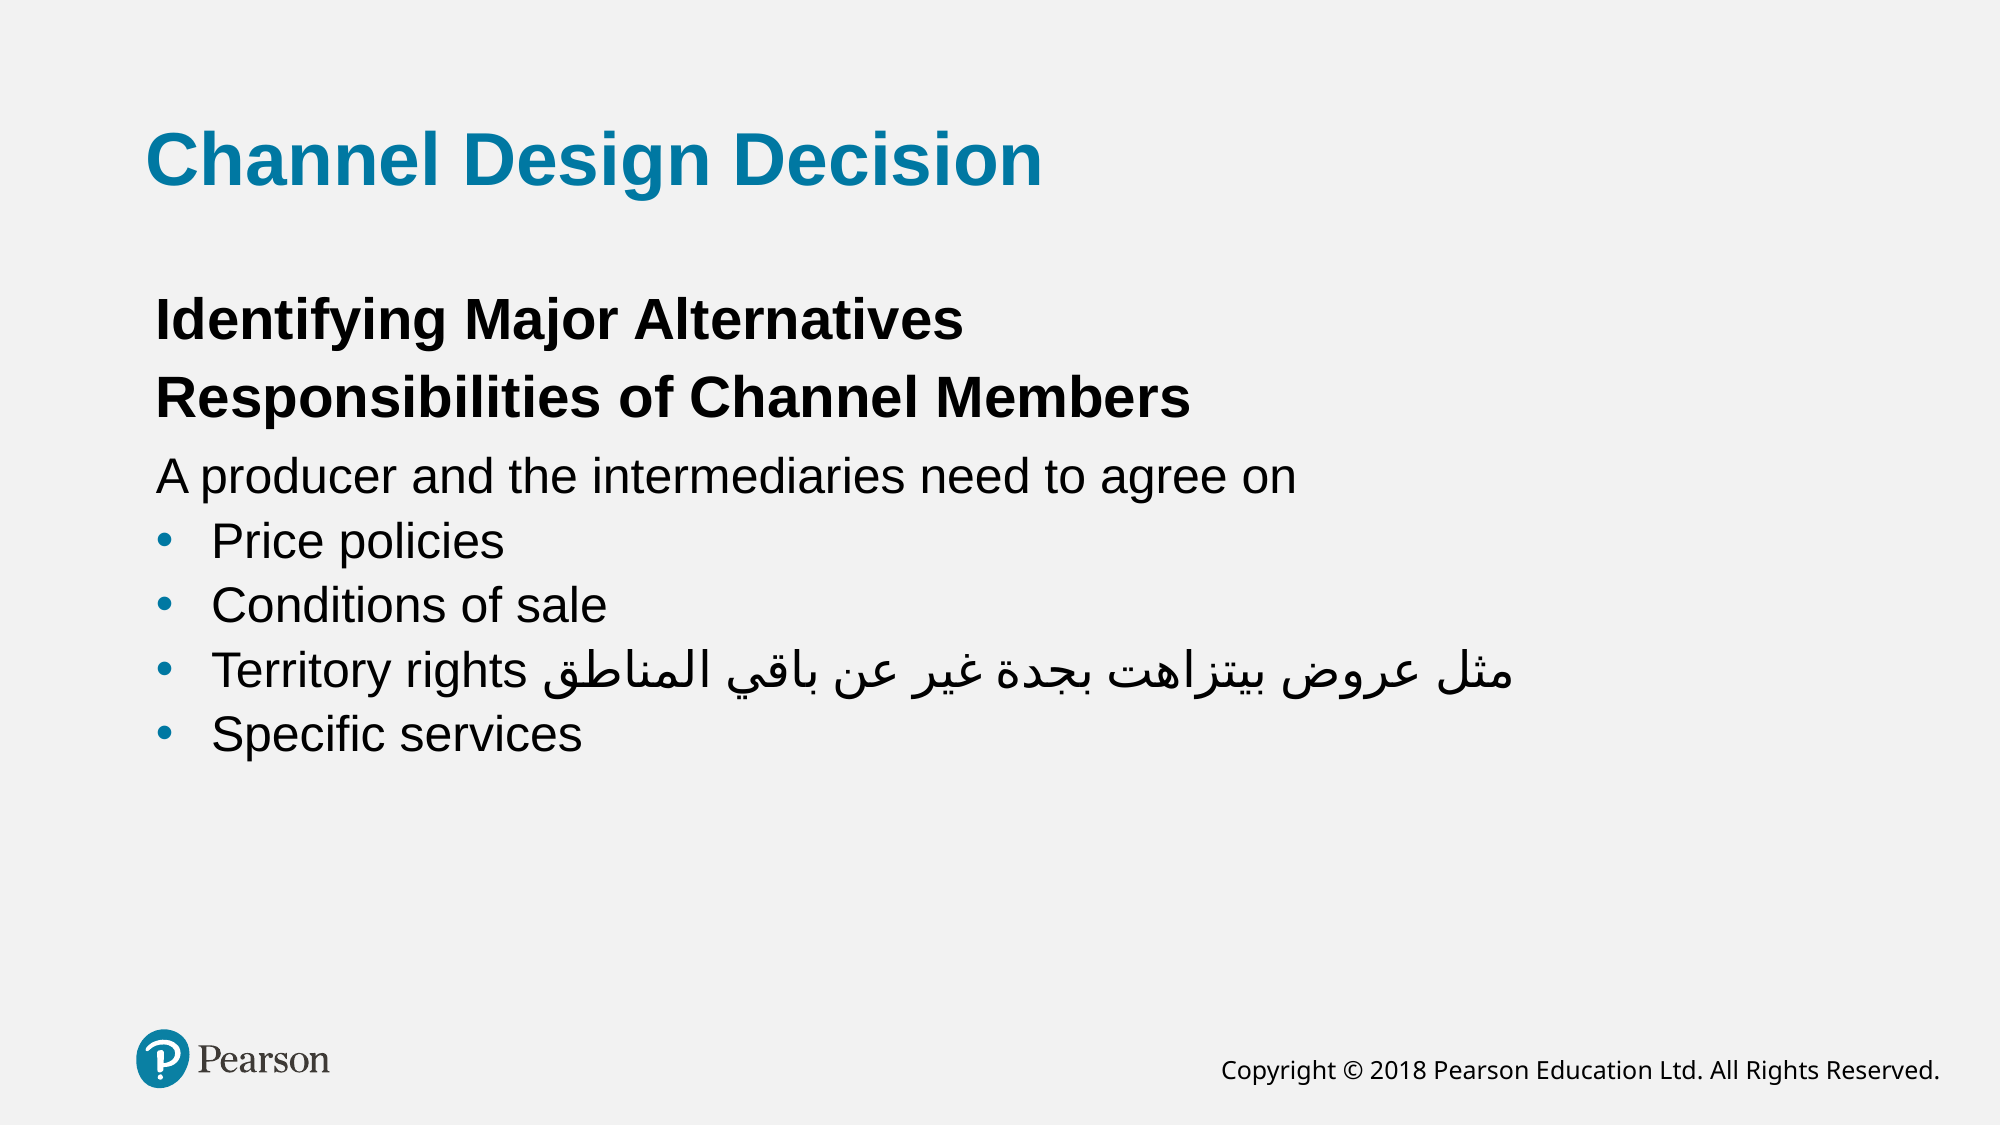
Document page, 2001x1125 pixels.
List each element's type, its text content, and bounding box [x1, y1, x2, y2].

list Identifying Major Alternatives [140, 281, 1921, 360]
title Channel Design Decision [130, 102, 1841, 219]
list Responsibilities of Channel Members A producer and the intermediaries need to agree on Price policies Conditions of sale Territory rights مثل عروض بيتزاهت بجدة غير عن باقي المناطق Specific services [140, 359, 1666, 913]
